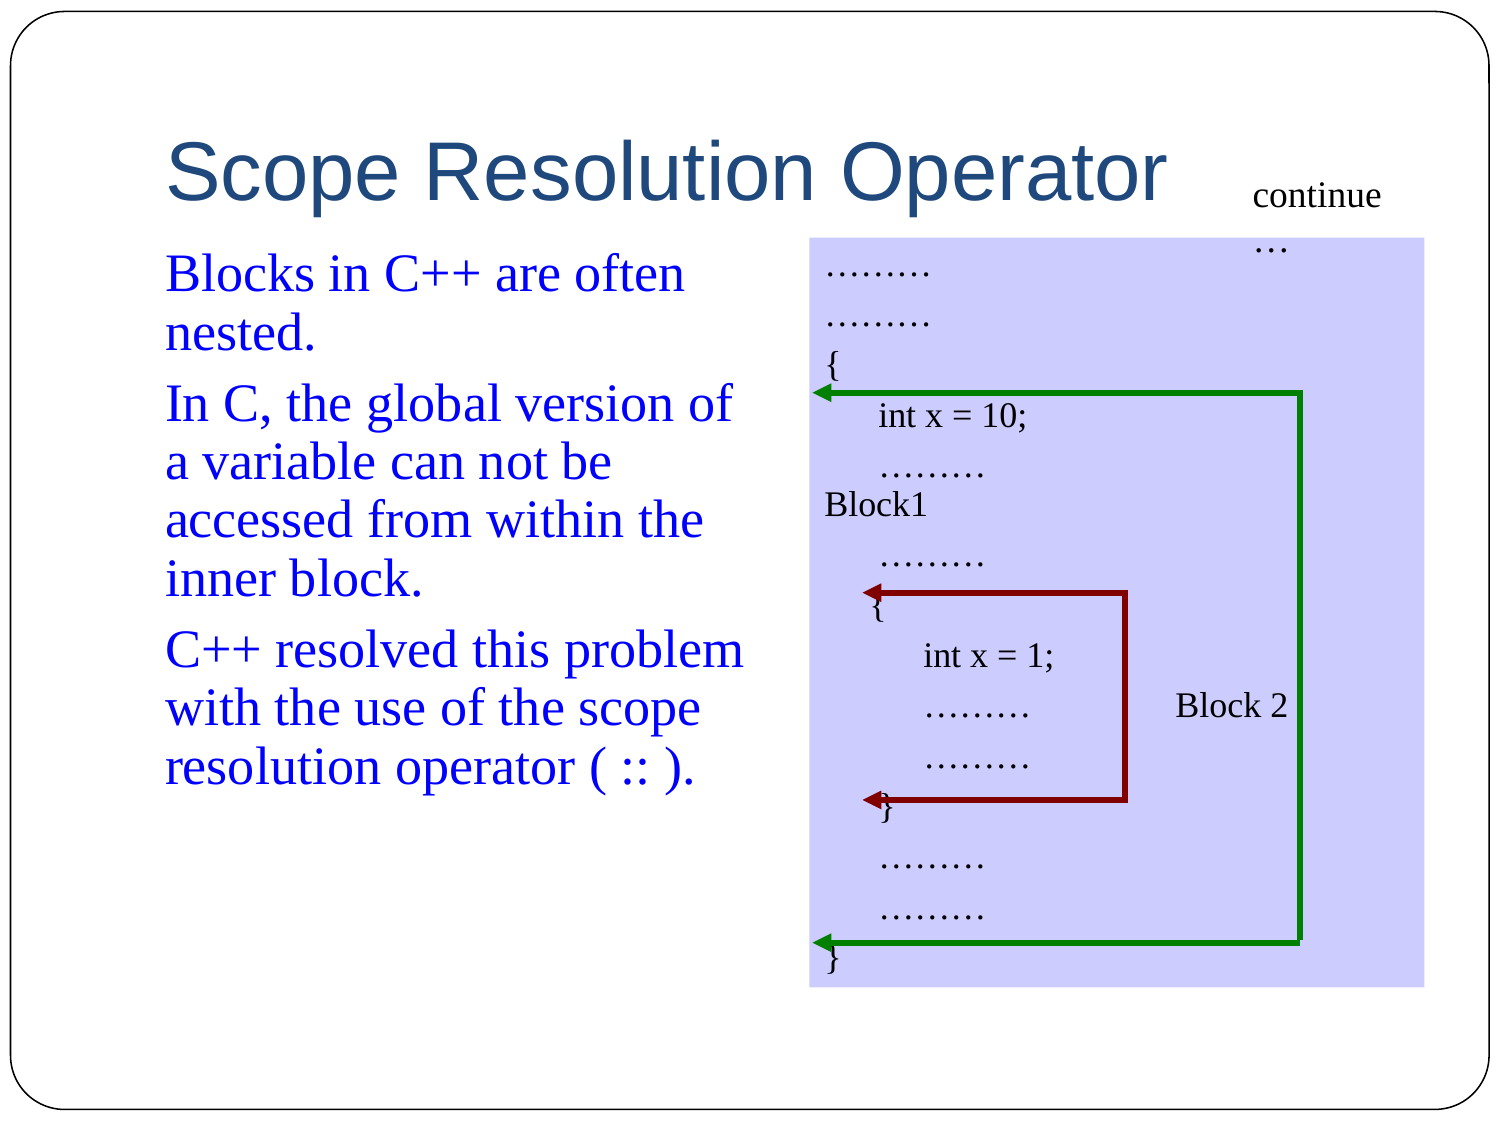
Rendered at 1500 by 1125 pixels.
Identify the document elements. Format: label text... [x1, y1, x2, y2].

list ……… ……… { int x = 10; ……… Block1 ……… { int x = 1; ……… Block 2 ……… } ……… ……… } [809, 237, 1425, 988]
list Blocks in C++ are often nested. In C, the global version of a variable can not be accessed from within the inner block. C++ resolved this problem with the use of the scope resolution operator ( :: ). [150, 237, 765, 988]
text_box continue… [1237, 162, 1432, 268]
title Scope Resolution Operator [150, 45, 1425, 233]
